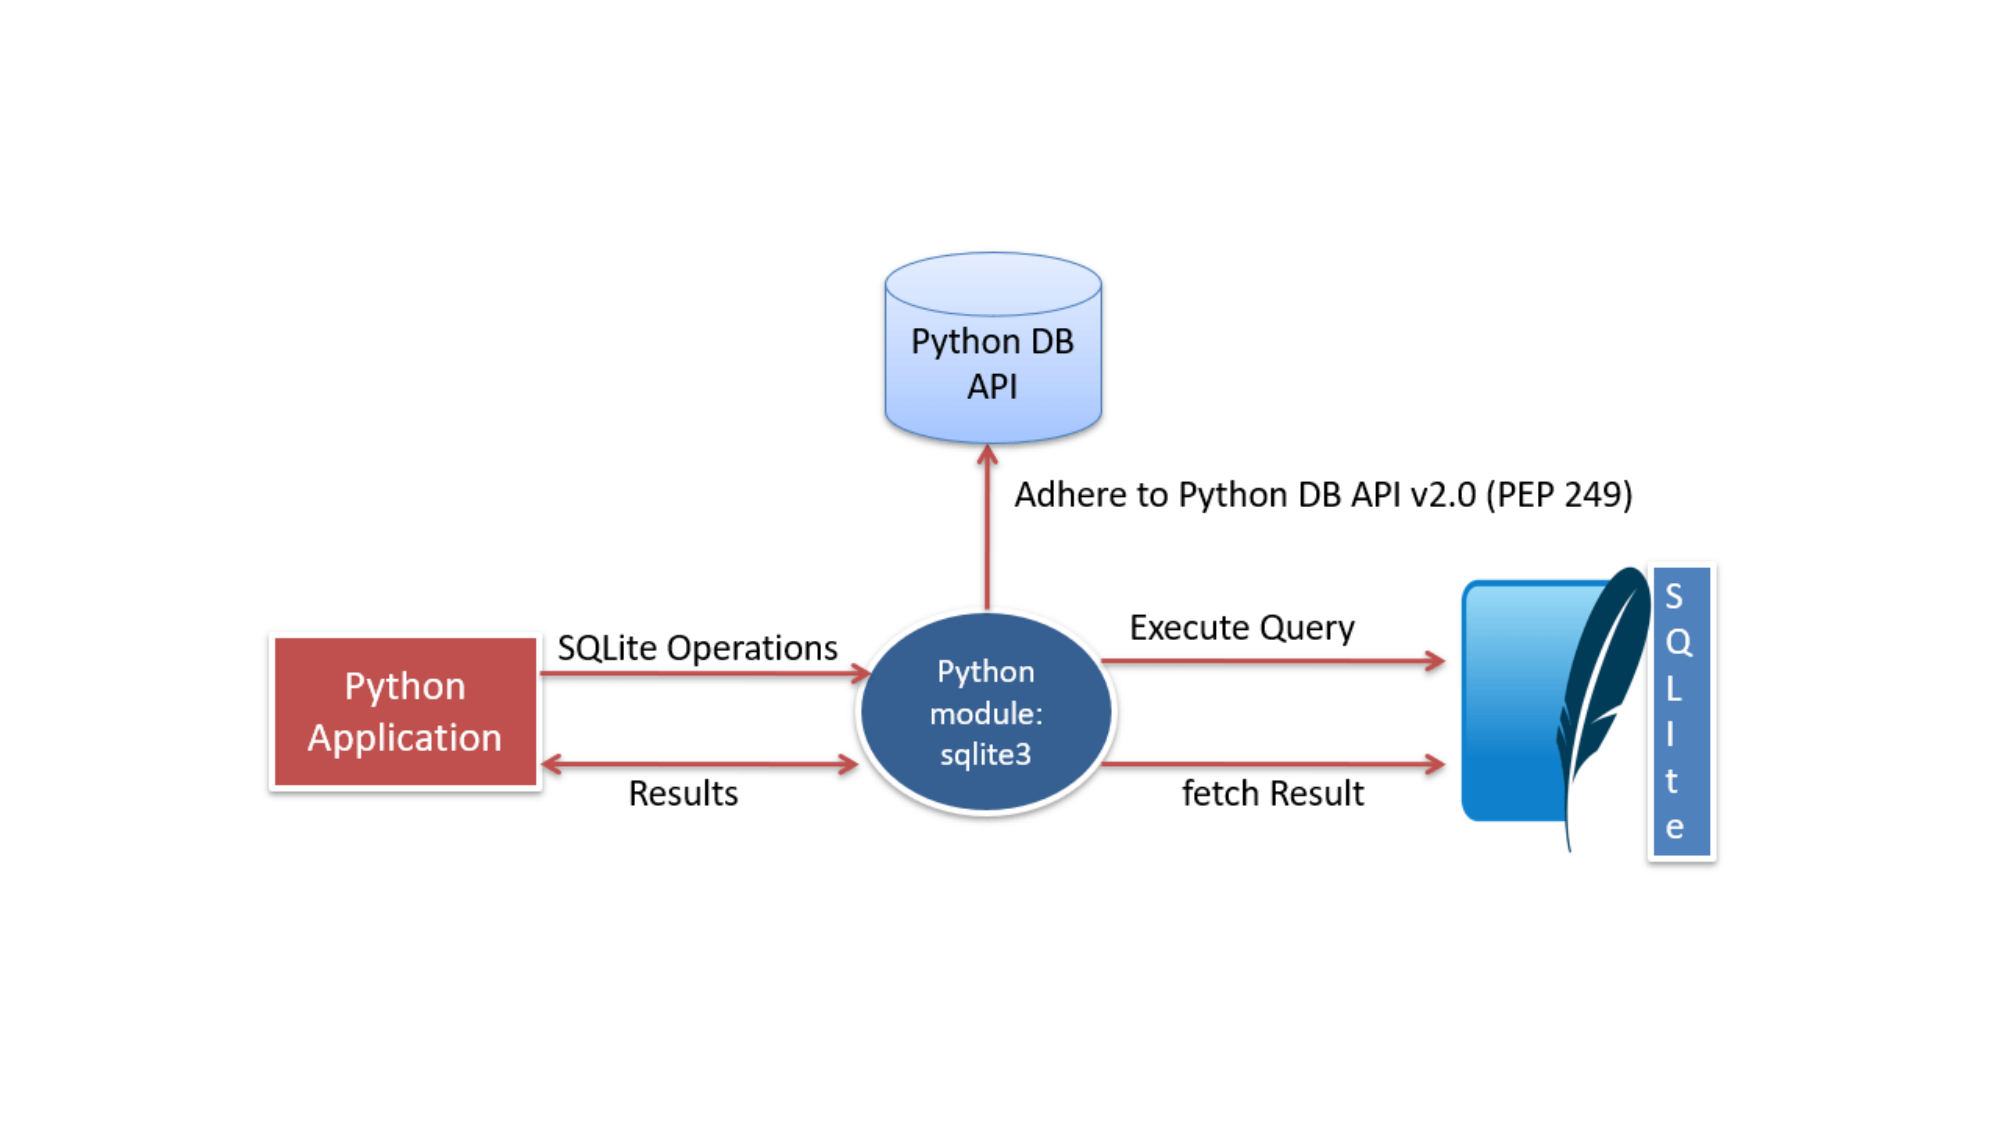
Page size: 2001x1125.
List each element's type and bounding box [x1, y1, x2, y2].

picture [241, 205, 1759, 920]
